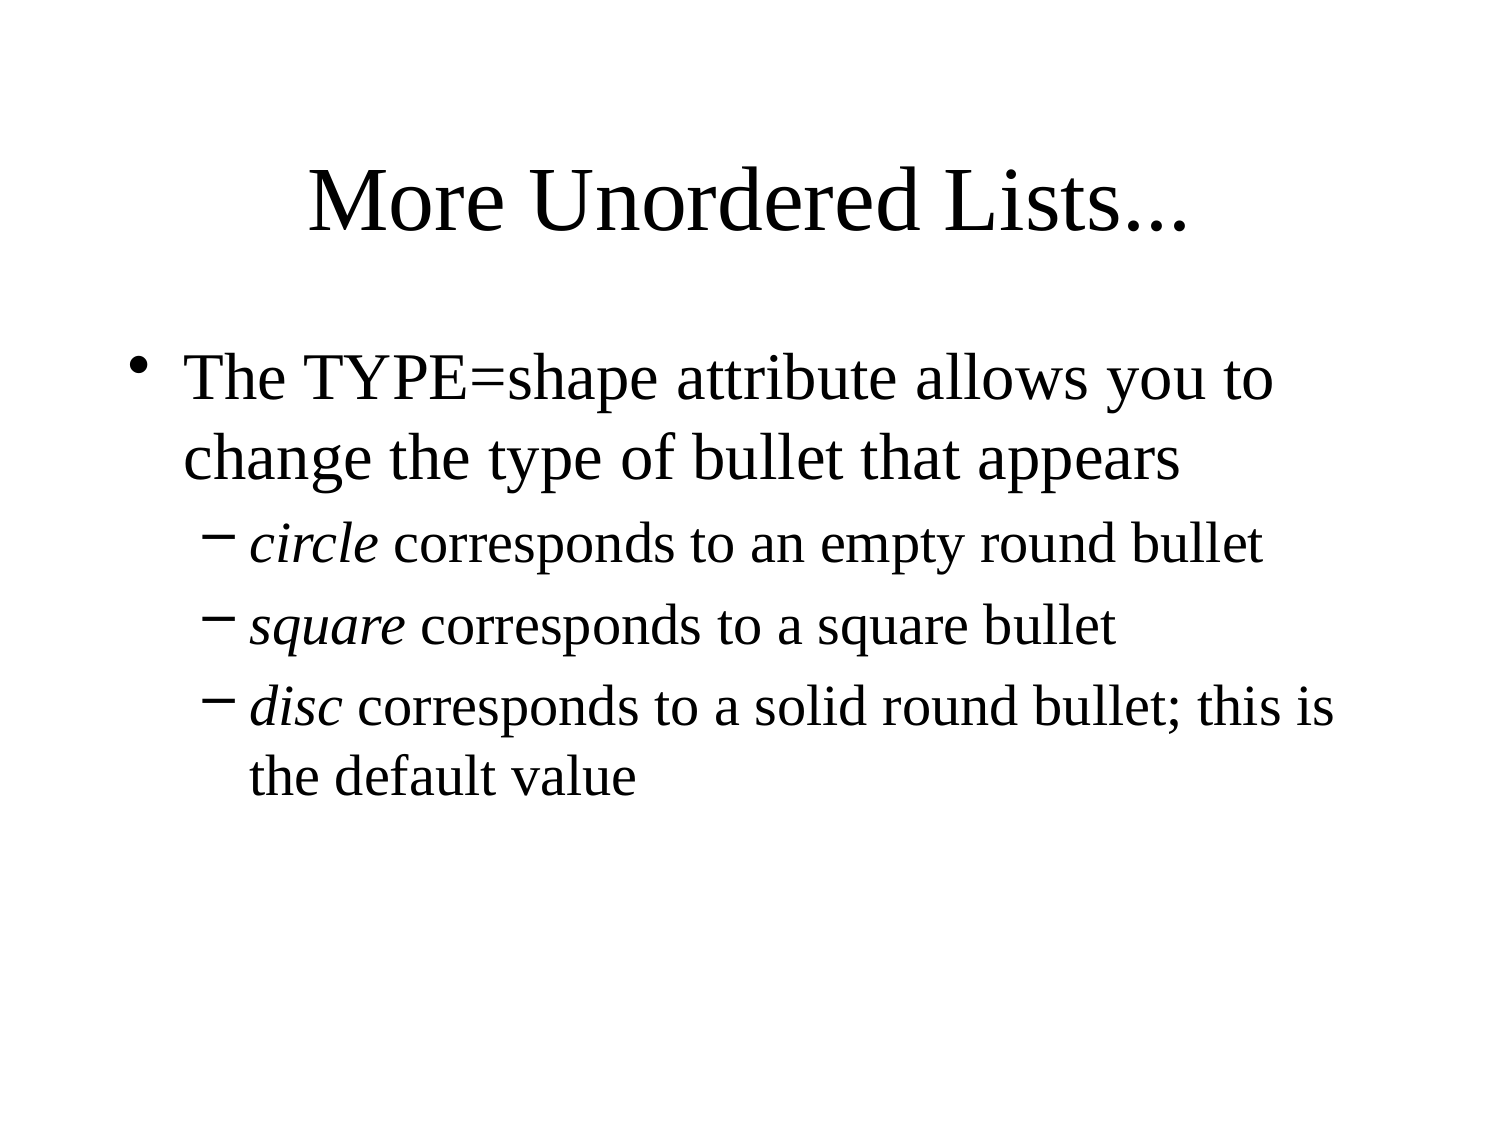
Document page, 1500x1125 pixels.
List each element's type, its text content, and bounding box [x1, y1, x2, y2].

title More Unordered Lists... [112, 99, 1388, 288]
list The TYPE=shape attribute allows you to change the type of bullet that appears circle corresponds to an empty round bullet square corresponds to a square bullet disc corresponds to a solid round bullet; this is the default value [112, 324, 1388, 1001]
